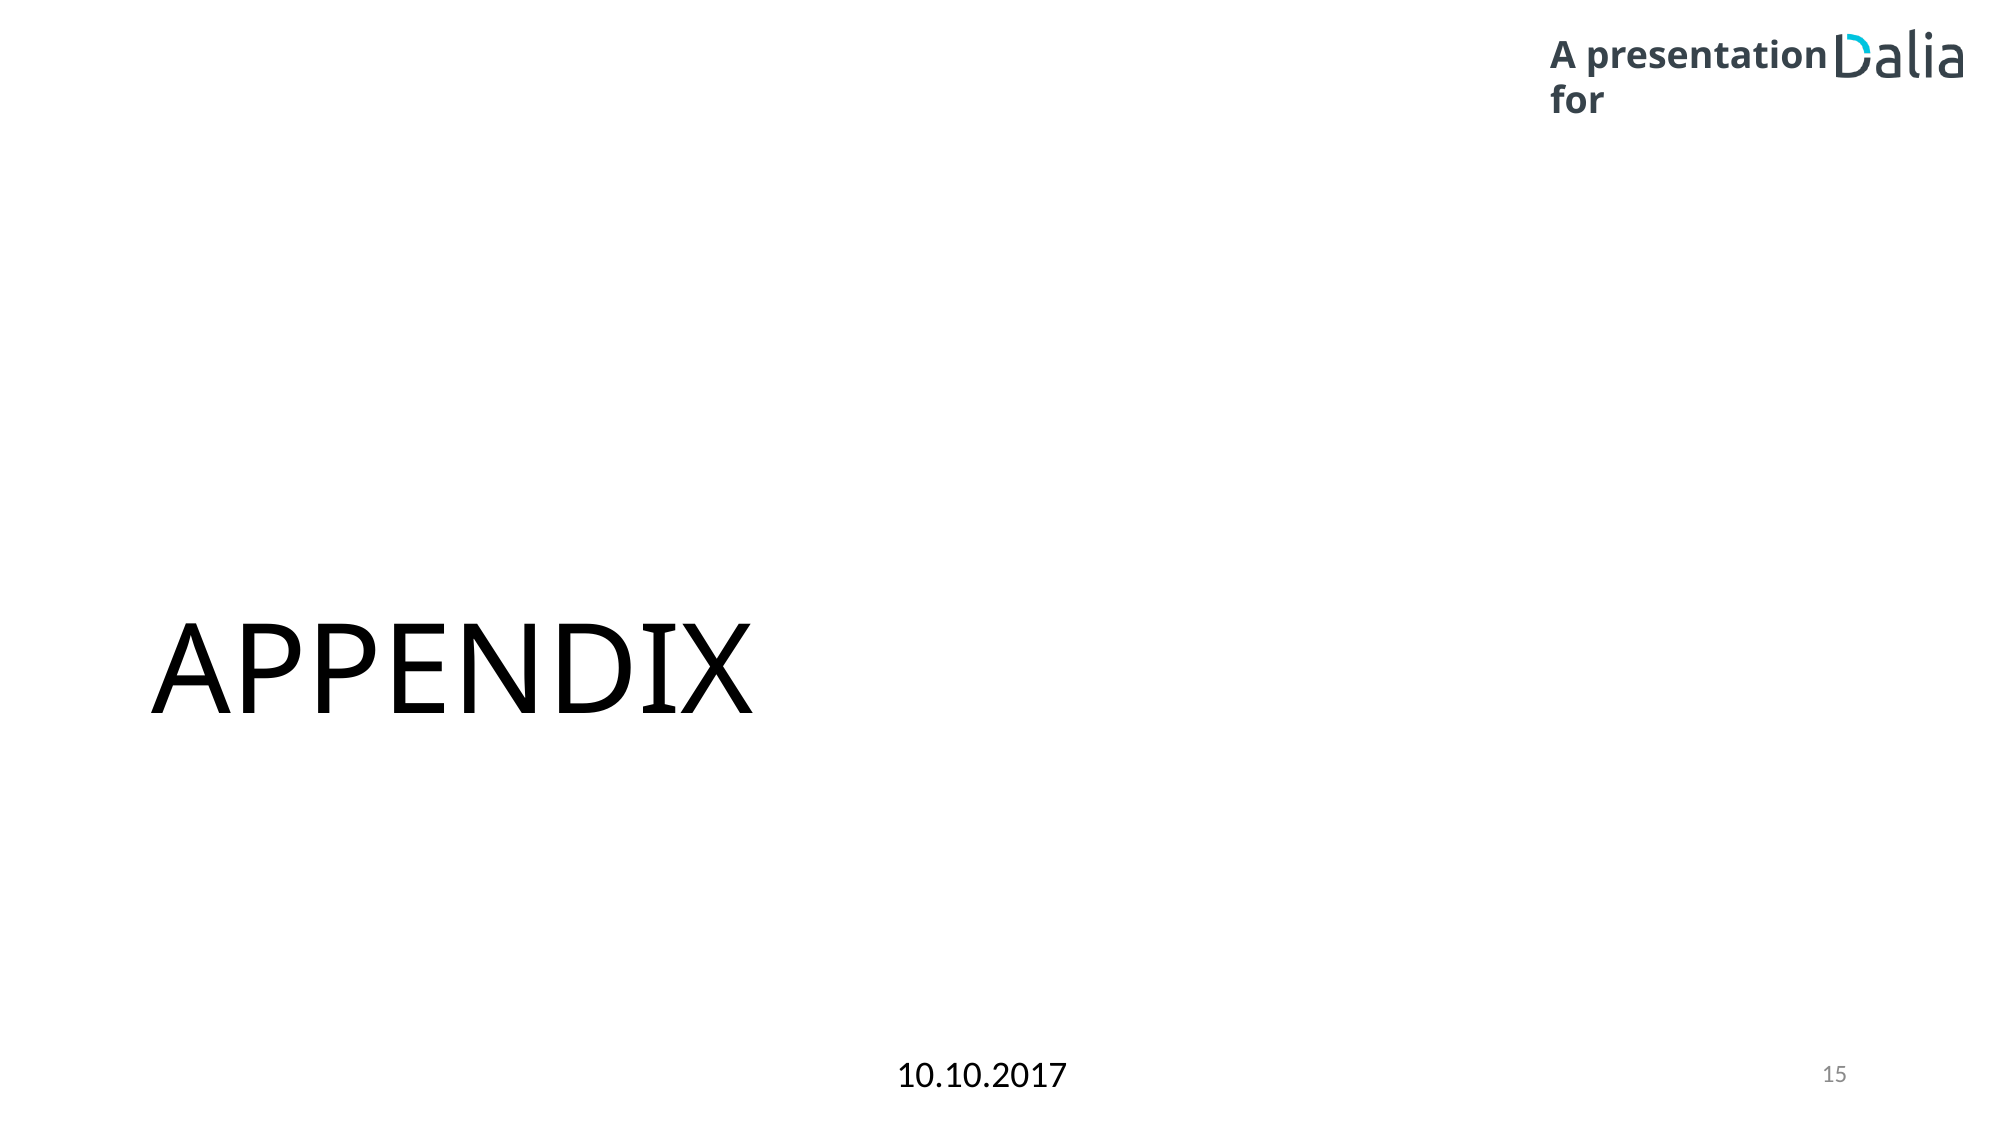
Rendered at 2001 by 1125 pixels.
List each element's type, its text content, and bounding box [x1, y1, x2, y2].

picture [1836, 29, 1963, 78]
slide_number 15 [1412, 1042, 1863, 1103]
footer 10.10.2017 [881, 1042, 1119, 1103]
title APPENDIX [136, 280, 1862, 749]
